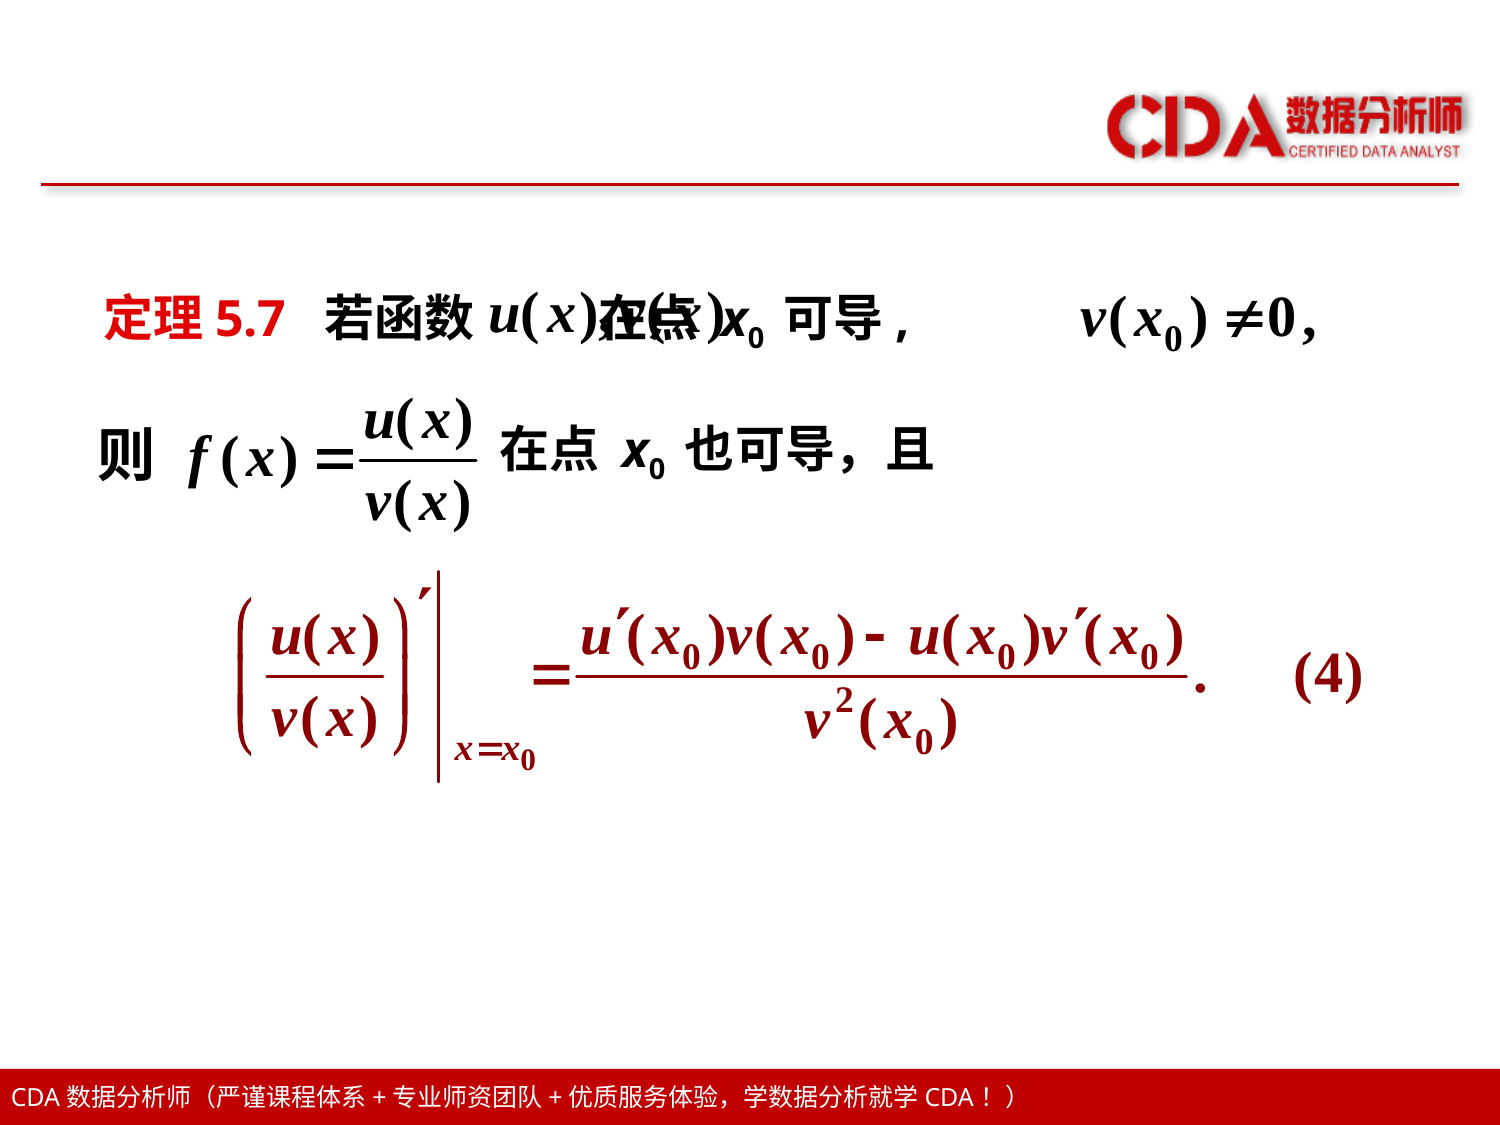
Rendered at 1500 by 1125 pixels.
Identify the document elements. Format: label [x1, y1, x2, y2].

text_box [88, 278, 1345, 358]
text_box [78, 388, 1042, 539]
picture [1074, 70, 1500, 174]
text_box [232, 567, 1385, 788]
